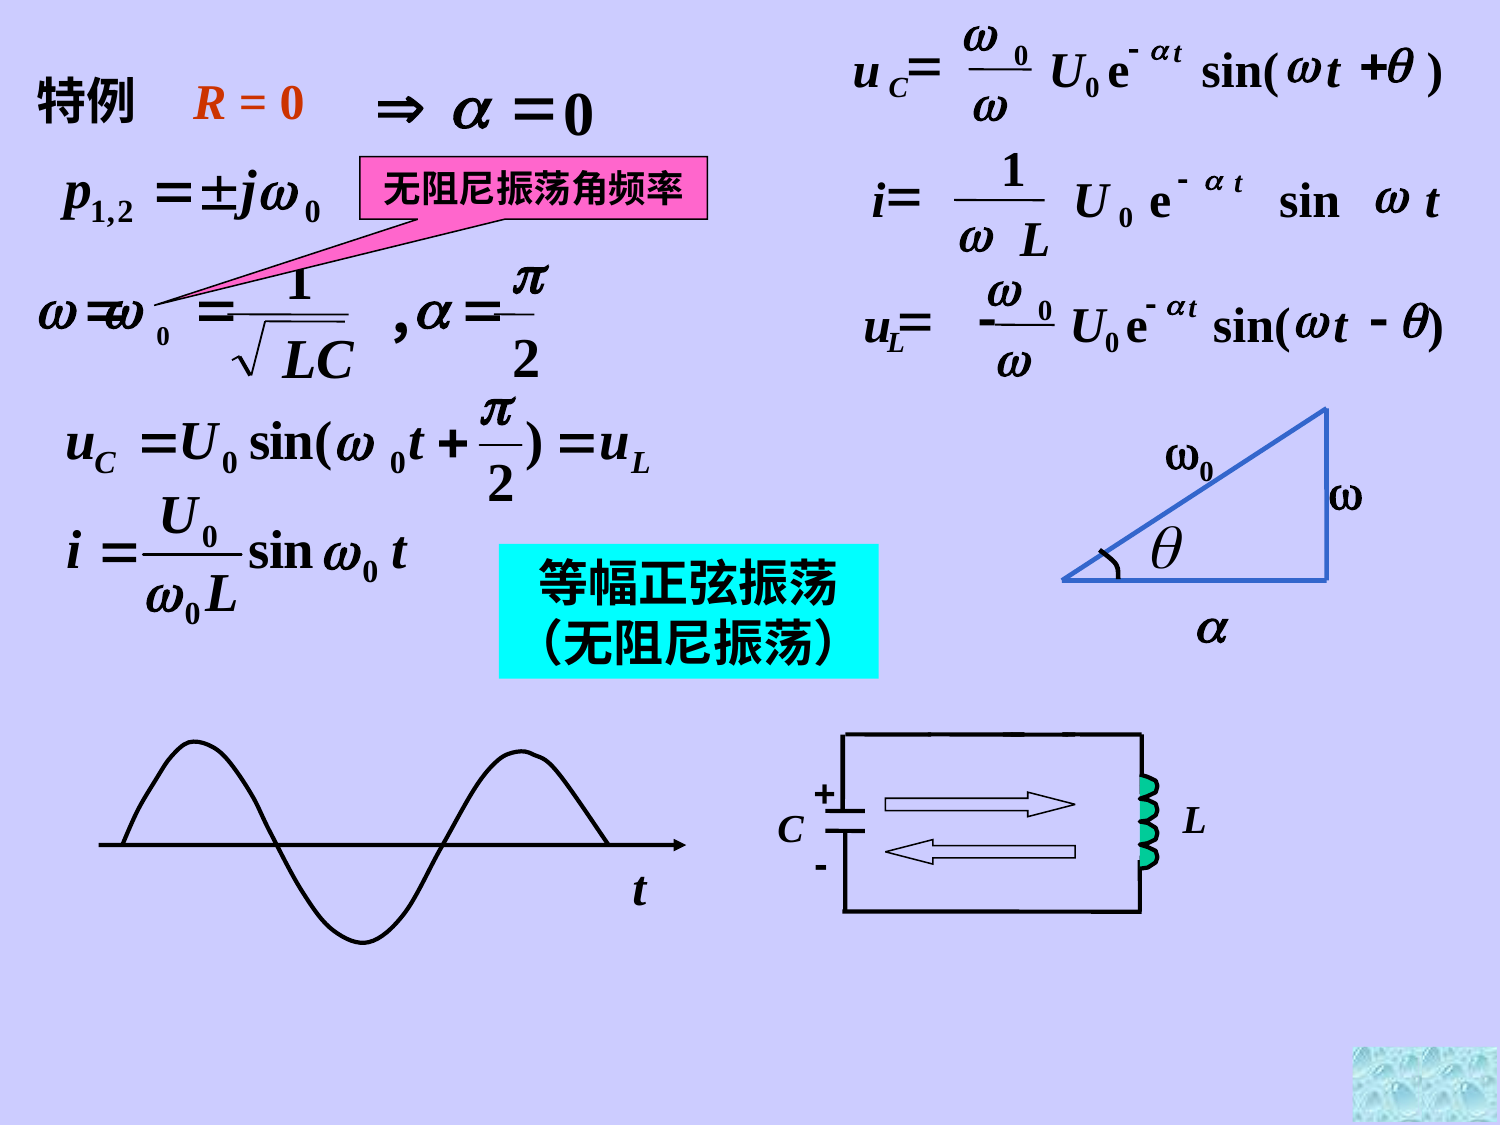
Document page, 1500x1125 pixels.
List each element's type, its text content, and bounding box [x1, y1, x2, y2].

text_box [846, 0, 1445, 388]
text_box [58, 477, 420, 638]
text_box 特例 R = 0 [21, 62, 320, 138]
text_box 等幅正弦振荡 （无阻尼振荡） [498, 543, 879, 679]
text_box 无阻尼振荡角频率 [359, 156, 708, 236]
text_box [885, 792, 1076, 865]
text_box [13, 236, 543, 391]
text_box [47, 153, 331, 236]
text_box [777, 734, 1207, 912]
text_box [1352, 1046, 1421, 1122]
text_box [337, 64, 628, 151]
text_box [1061, 408, 1379, 660]
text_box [56, 368, 661, 515]
text_box [1421, 1046, 1497, 1122]
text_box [98, 740, 687, 945]
